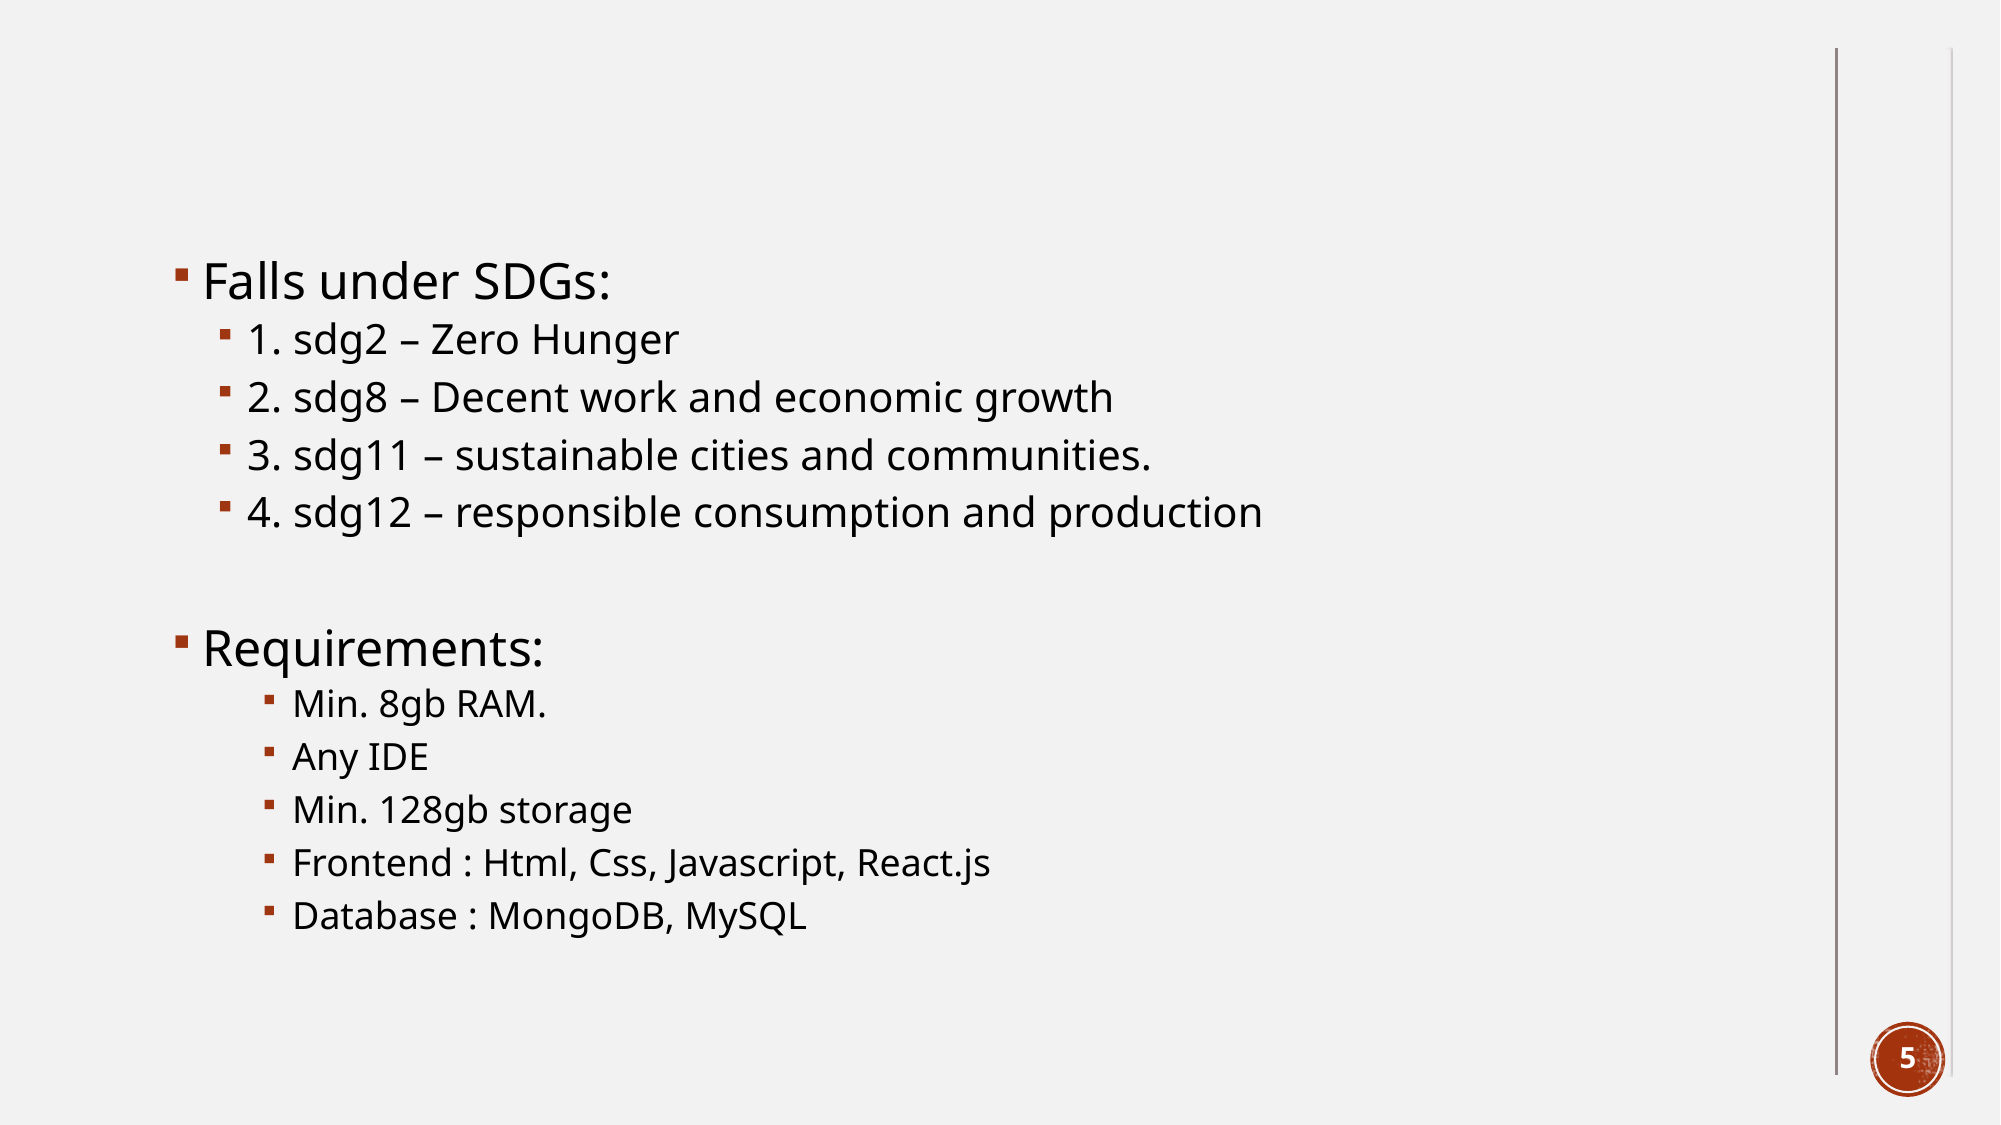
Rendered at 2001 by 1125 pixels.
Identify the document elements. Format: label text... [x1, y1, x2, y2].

slide_number 5 [1855, 1028, 1961, 1089]
list Falls under SDGs: 1. sdg2 – Zero Hunger 2. sdg8 – Decent work and economic growth 3. sdg11 – sustainable cities and communities. 4. sdg12 – responsible consumption and production Requirements: Min. 8gb RAM. Any IDE Min. 128gb storage Frontend : Html, Css, Javascript, React.js Database : MongoDB, MySQL [157, 248, 1808, 992]
